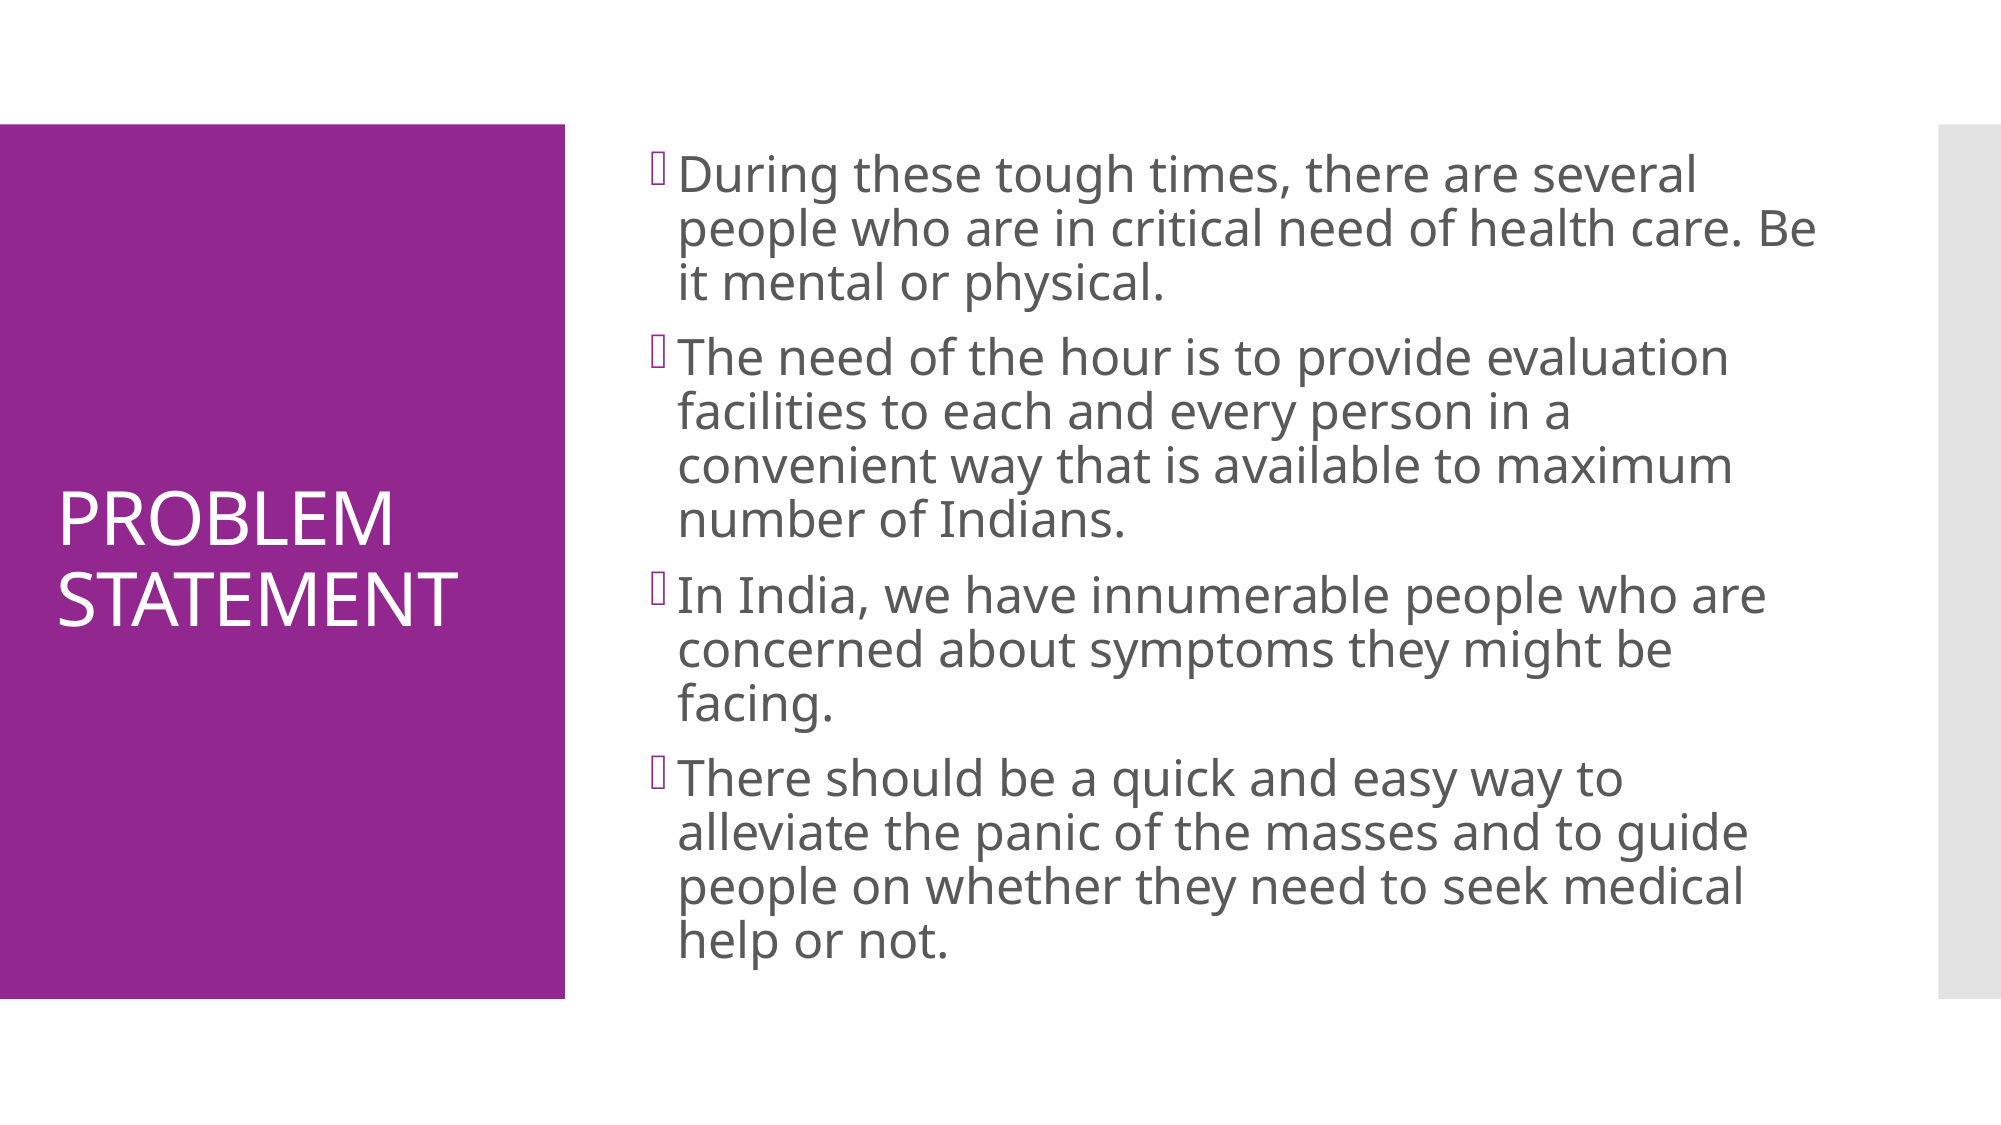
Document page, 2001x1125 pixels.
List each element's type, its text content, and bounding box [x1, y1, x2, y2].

title PROBLEM STATEMENT [41, 184, 525, 940]
list During these tough times, there are several people who are in critical need of health care. Be it mental or physical. The need of the hour is to provide evaluation facilities to each and every person in a convenient way that is available to maximum number of Indians. In India, we have innumerable people who are concerned about symptoms they might be facing. There should be a quick and easy way to alleviate the panic of the masses and to guide people on whether they need to seek medical help or not. [634, 141, 1835, 982]
